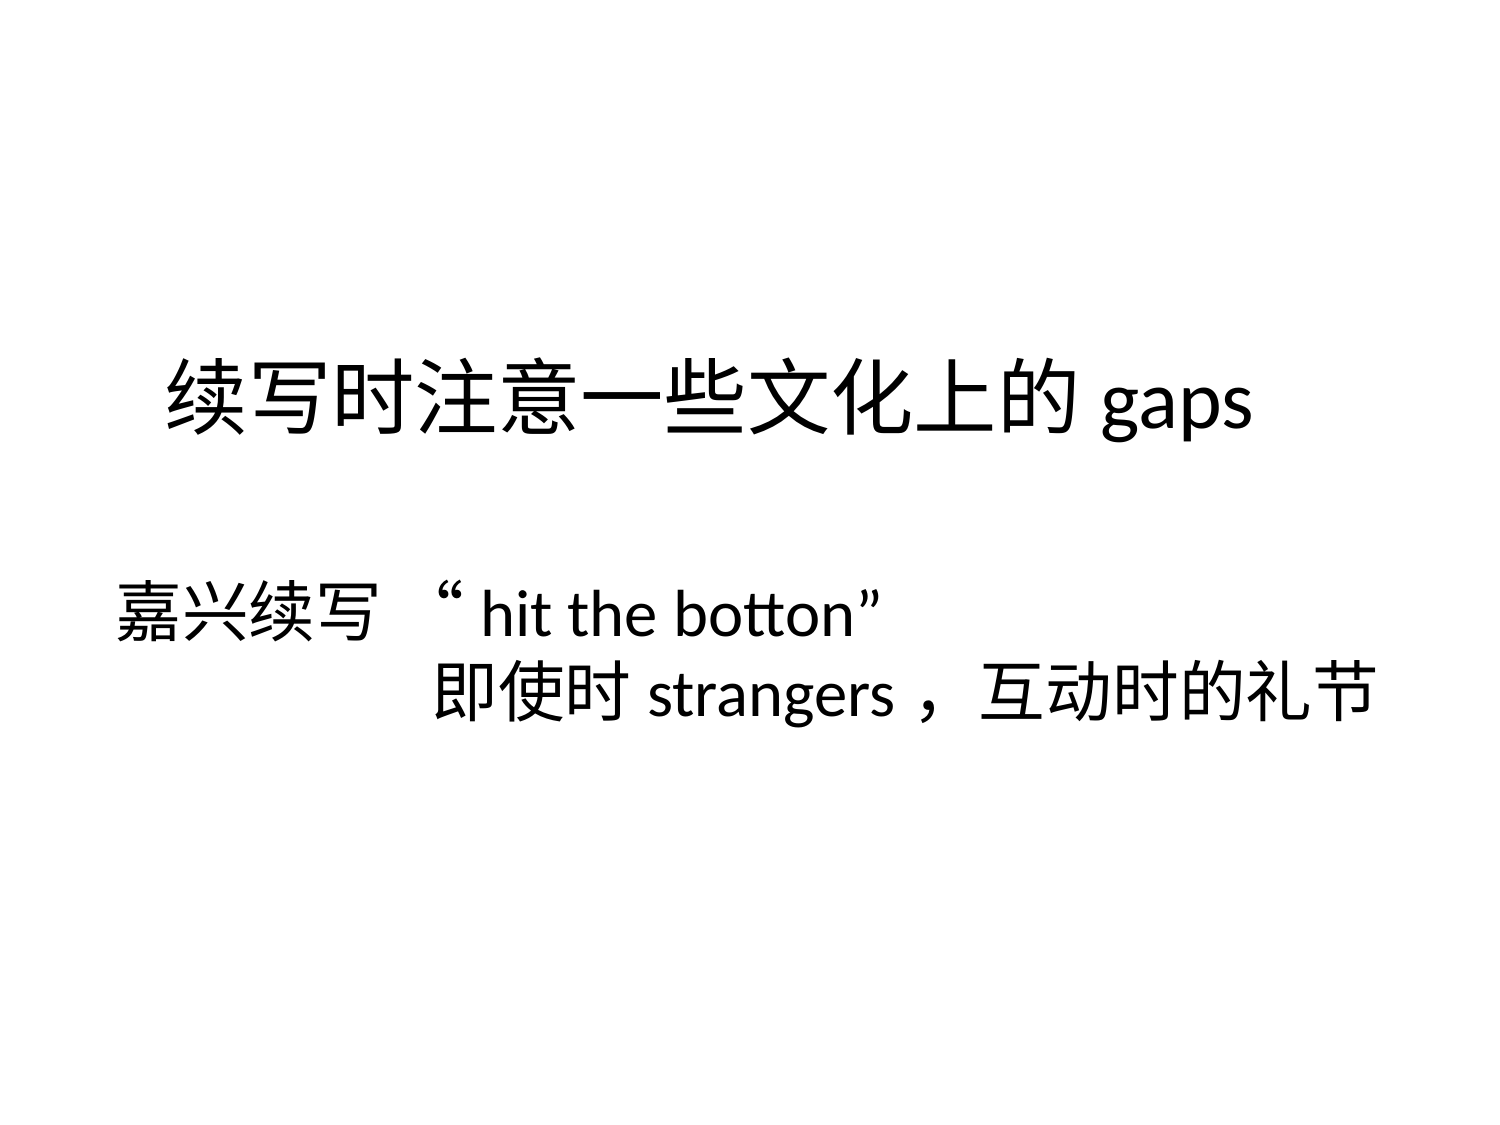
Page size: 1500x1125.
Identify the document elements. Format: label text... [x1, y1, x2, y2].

text_box 嘉兴续写 “hit the botton” 即使时strangers，互动时的礼节 [100, 562, 1395, 738]
text_box 续写时注意一些文化上的gaps [150, 338, 1269, 453]
